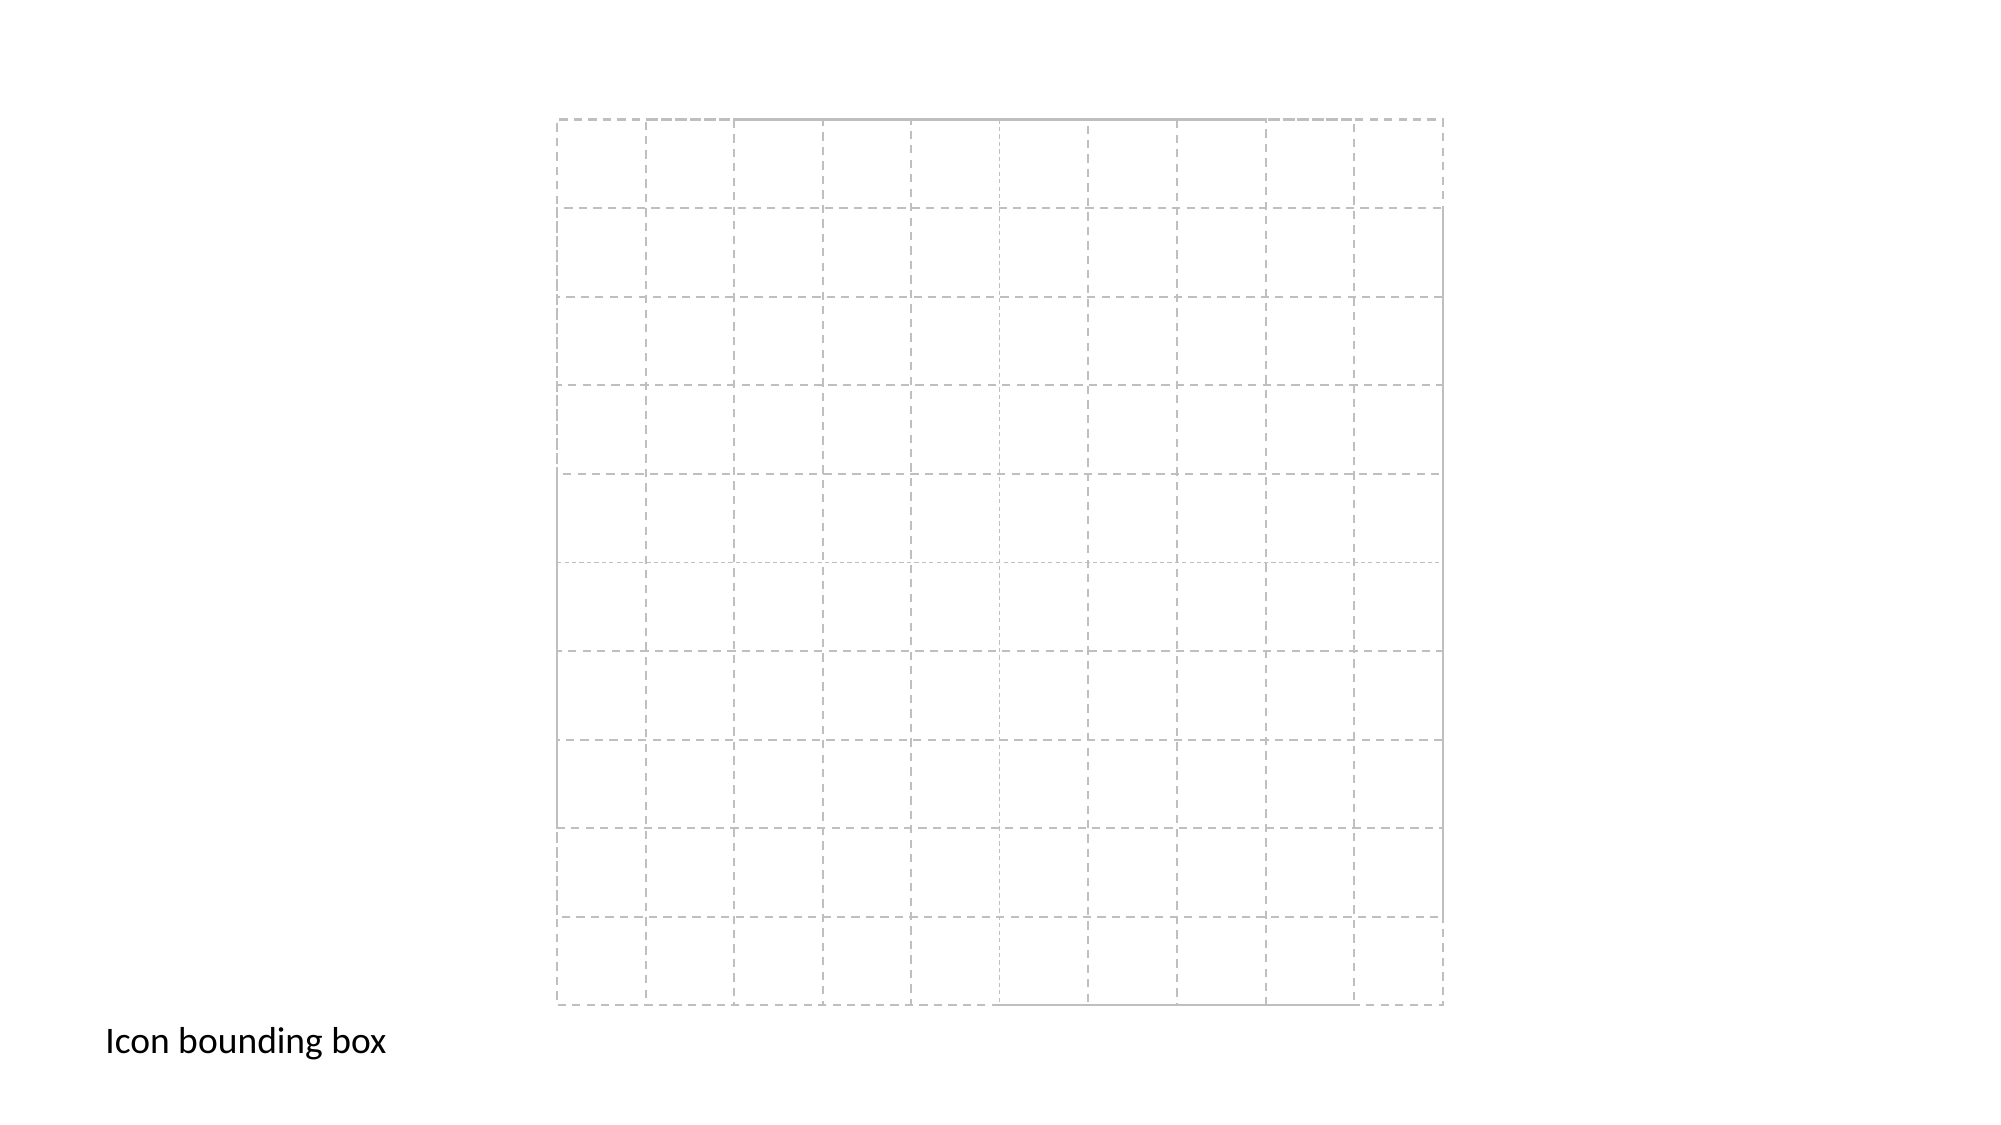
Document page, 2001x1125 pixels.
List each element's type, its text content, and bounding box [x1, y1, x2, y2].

text_box [1089, 118, 1178, 208]
text_box [1089, 829, 1444, 918]
text_box [1001, 473, 1444, 652]
text_box [1178, 917, 1267, 1006]
text_box [556, 917, 645, 1006]
text_box [910, 652, 999, 1006]
text_box [556, 473, 999, 562]
text_box [1355, 915, 1444, 1006]
text_box [733, 917, 822, 1006]
text_box [556, 829, 911, 918]
text_box [645, 118, 734, 208]
text_box [910, 118, 1089, 473]
text_box [645, 917, 734, 1006]
text_box [1089, 207, 1444, 296]
text_box [1266, 118, 1355, 208]
text_box [1001, 652, 1089, 1006]
text_box [556, 207, 911, 296]
text_box [556, 296, 911, 385]
text_box [556, 740, 911, 829]
text_box [556, 384, 911, 474]
text_box [556, 118, 645, 208]
text_box [1089, 652, 1444, 741]
text_box [1089, 736, 1444, 829]
text_box [822, 917, 911, 1006]
text_box Icon bounding box [90, 1008, 402, 1068]
text_box [733, 118, 822, 208]
text_box [1266, 917, 1355, 1006]
text_box [556, 652, 911, 741]
text_box [556, 563, 999, 652]
text_box [1089, 917, 1178, 1006]
text_box [1174, 118, 1267, 208]
text_box [822, 118, 911, 208]
text_box [1089, 296, 1444, 385]
text_box [1089, 384, 1444, 474]
text_box [1355, 118, 1444, 212]
